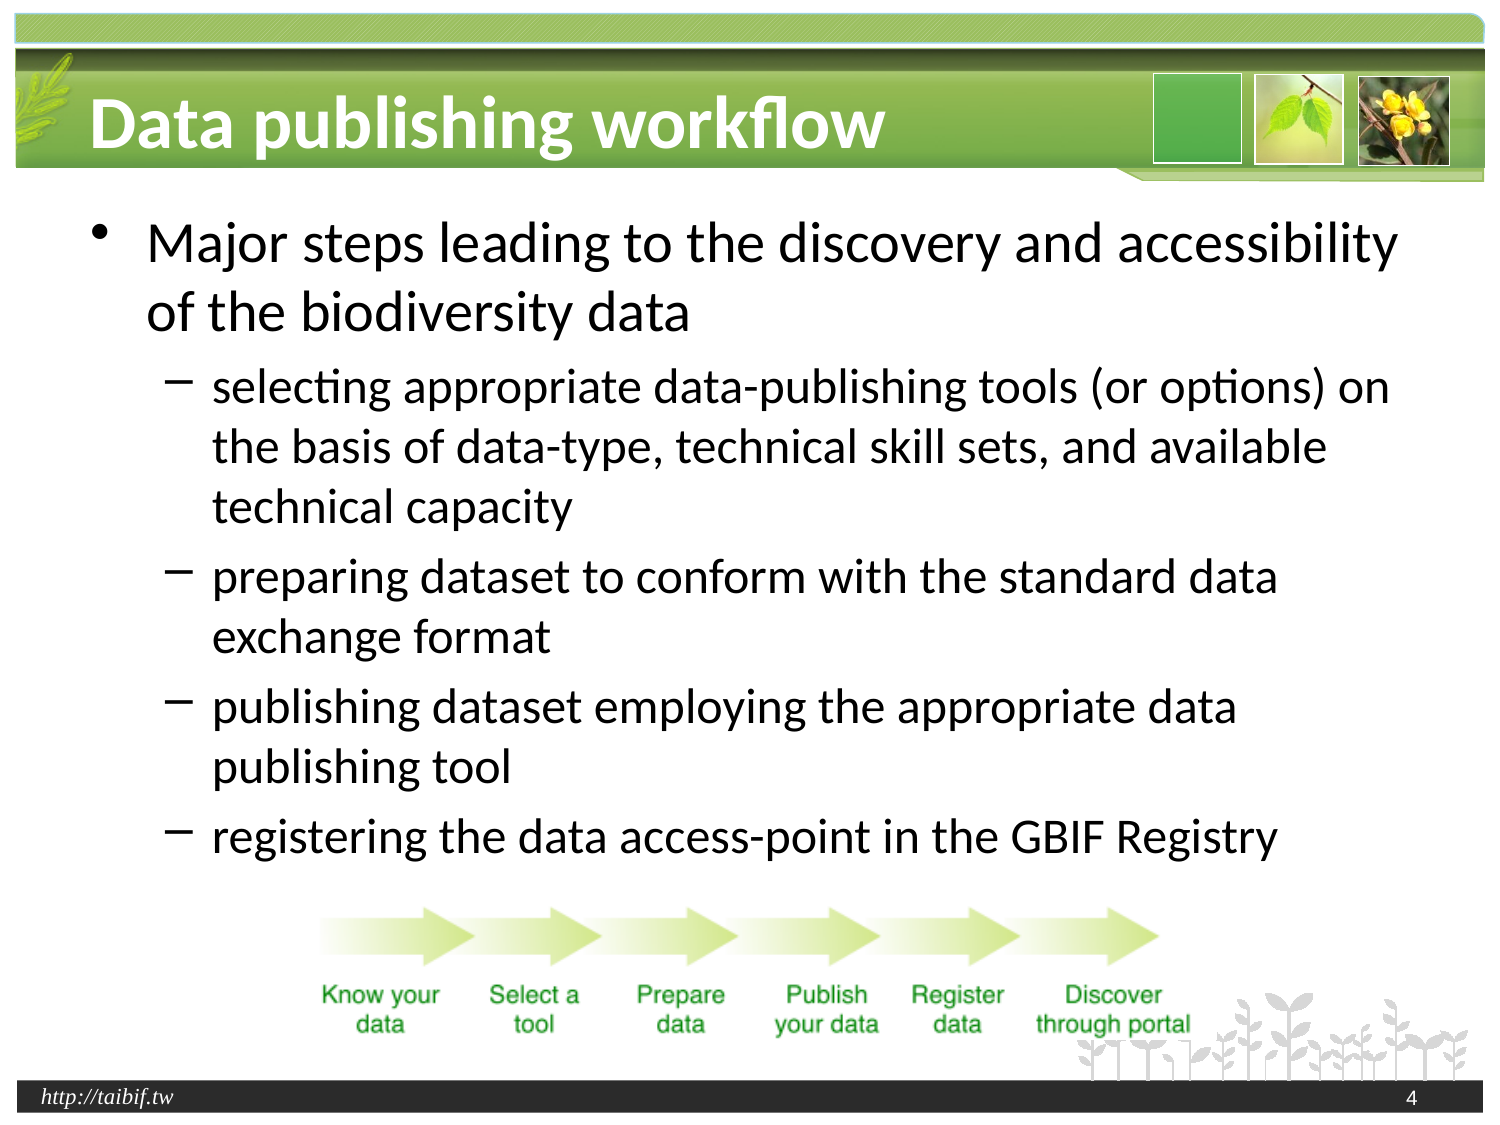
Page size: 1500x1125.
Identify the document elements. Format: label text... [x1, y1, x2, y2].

list Major steps leading to the discovery and accessibility of the biodiversity data selecting appropriate data-publishing tools (or options) on the basis of data-type, technical skill sets, and available technical capacity preparing dataset to conform with the standard data exchange format publishing dataset employing the appropriate data publishing tool registering the data access-point in the GBIF Registry [75, 196, 1425, 1030]
picture [16, 49, 1485, 168]
picture [277, 904, 1217, 1041]
title Data publishing workflow [75, 66, 1138, 168]
slide_number 4 [1167, 1077, 1433, 1125]
